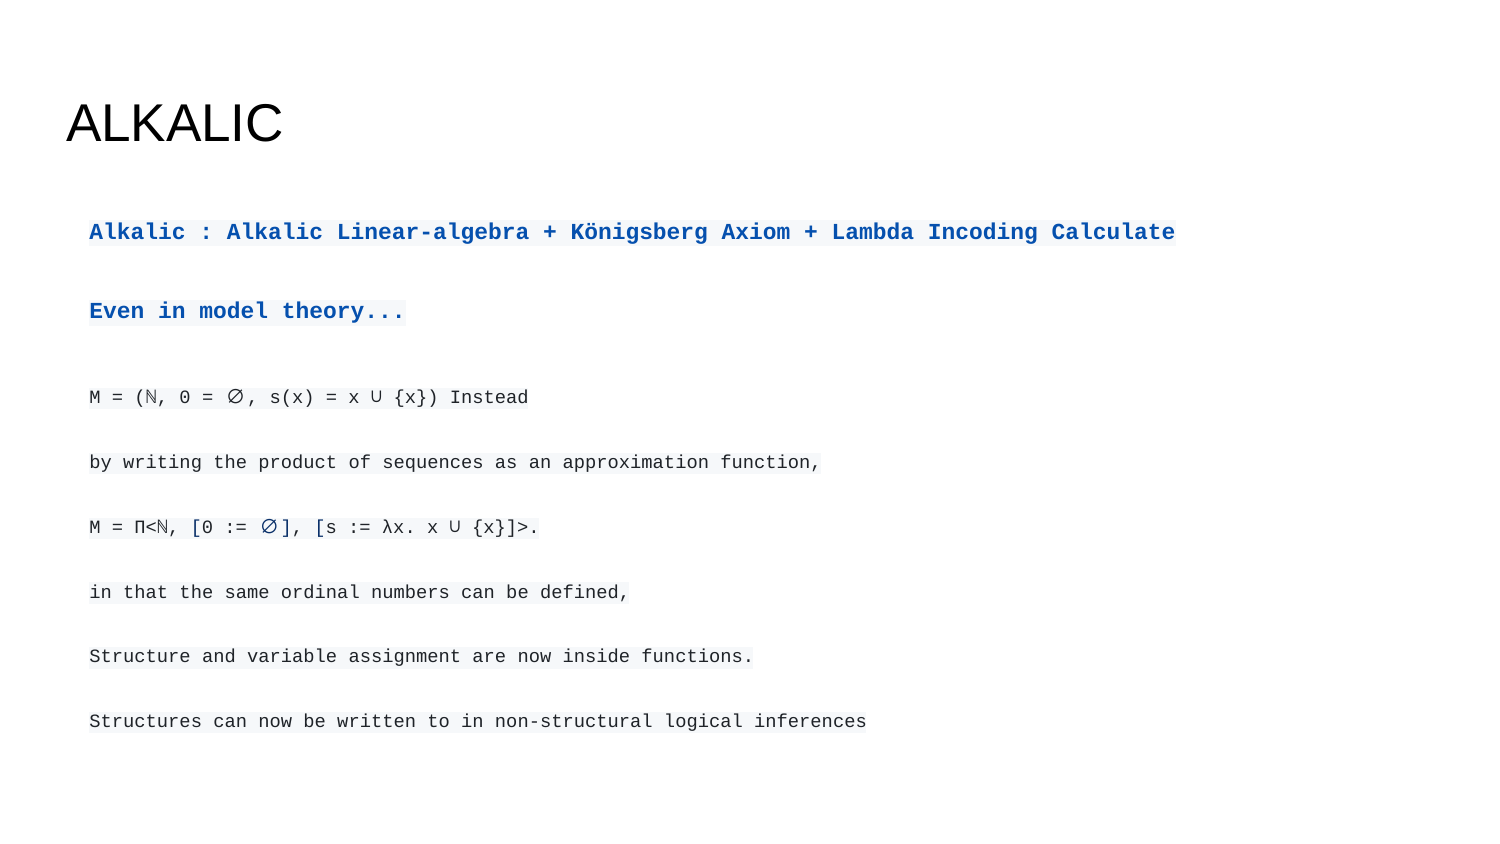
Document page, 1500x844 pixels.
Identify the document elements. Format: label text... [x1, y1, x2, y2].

title ALKALIC [51, 72, 1449, 167]
list Alkalic : Alkalic Linear-algebra + Königsberg Axiom + Lambda Incoding Calculate Even in model theory... M = (ℕ, 0 = ∅, s(x) = x ∪ {x}) Instead by writing the product of sequences as an approximation function, M = Π<ℕ, [0 := ∅], [s := λx. x ∪ {x}]>. in that the same ordinal numbers can be defined, Structure and variable assignment are now inside functions. Structures can now be written to in non-structural logical inferences [51, 189, 1449, 750]
